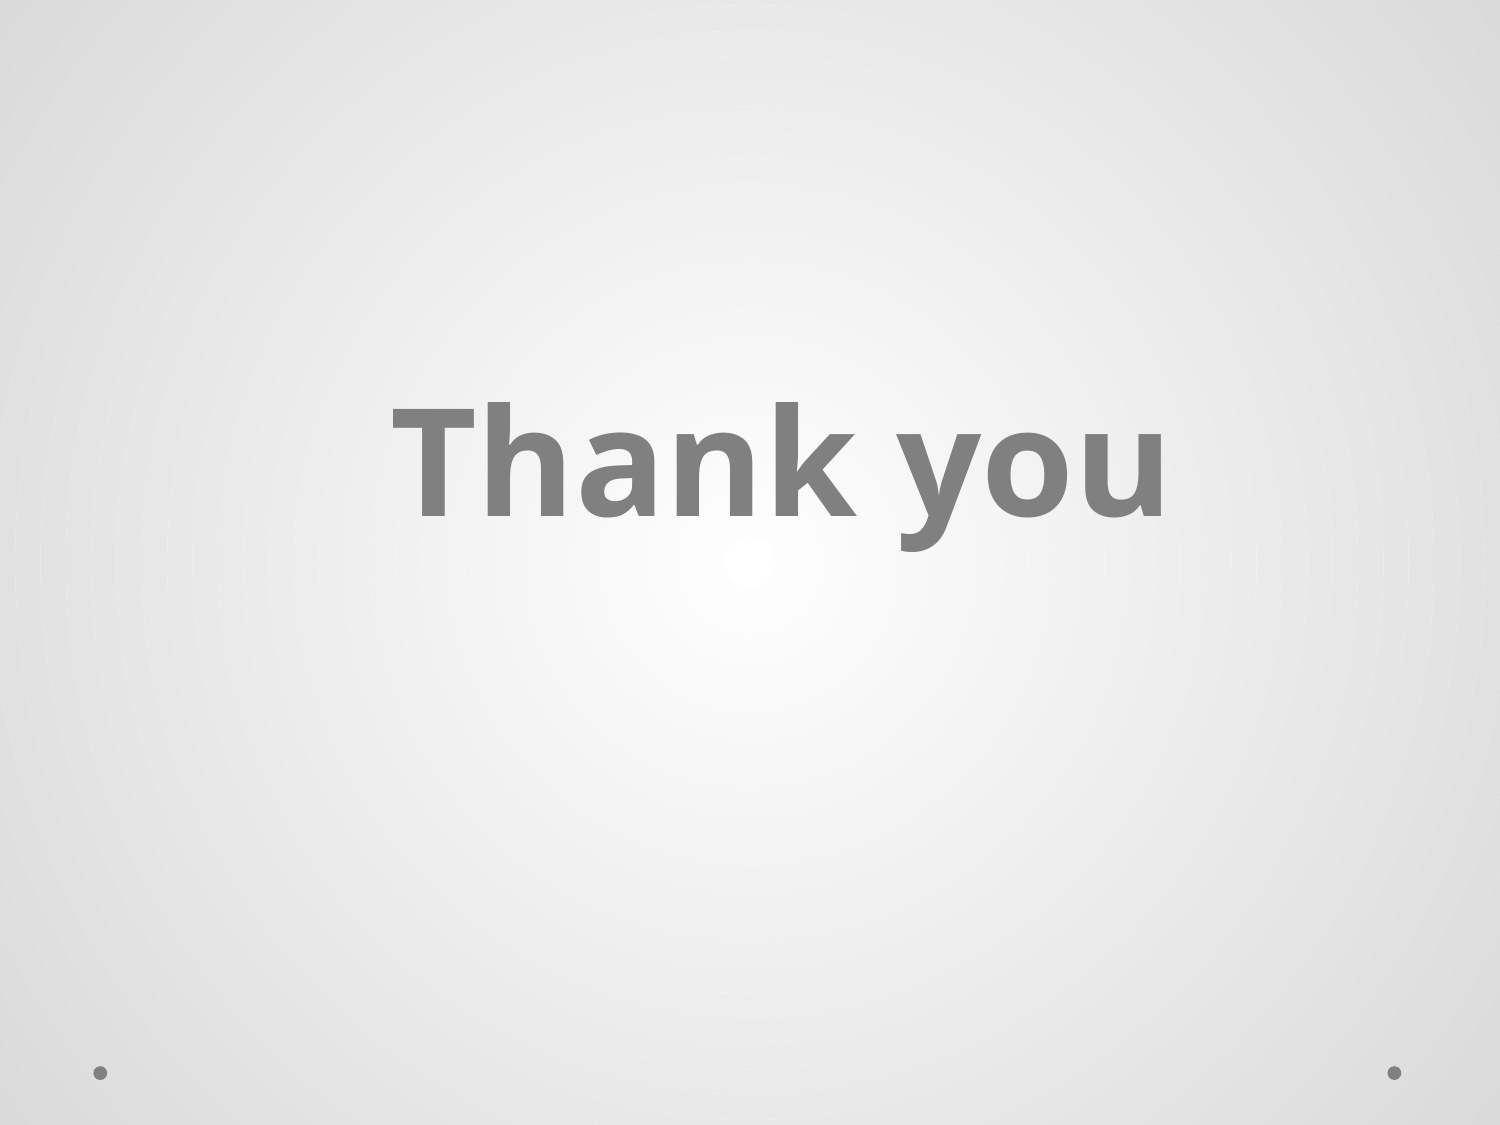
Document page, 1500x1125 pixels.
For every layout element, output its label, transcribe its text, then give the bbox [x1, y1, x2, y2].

list Thank you [75, 149, 1425, 1005]
